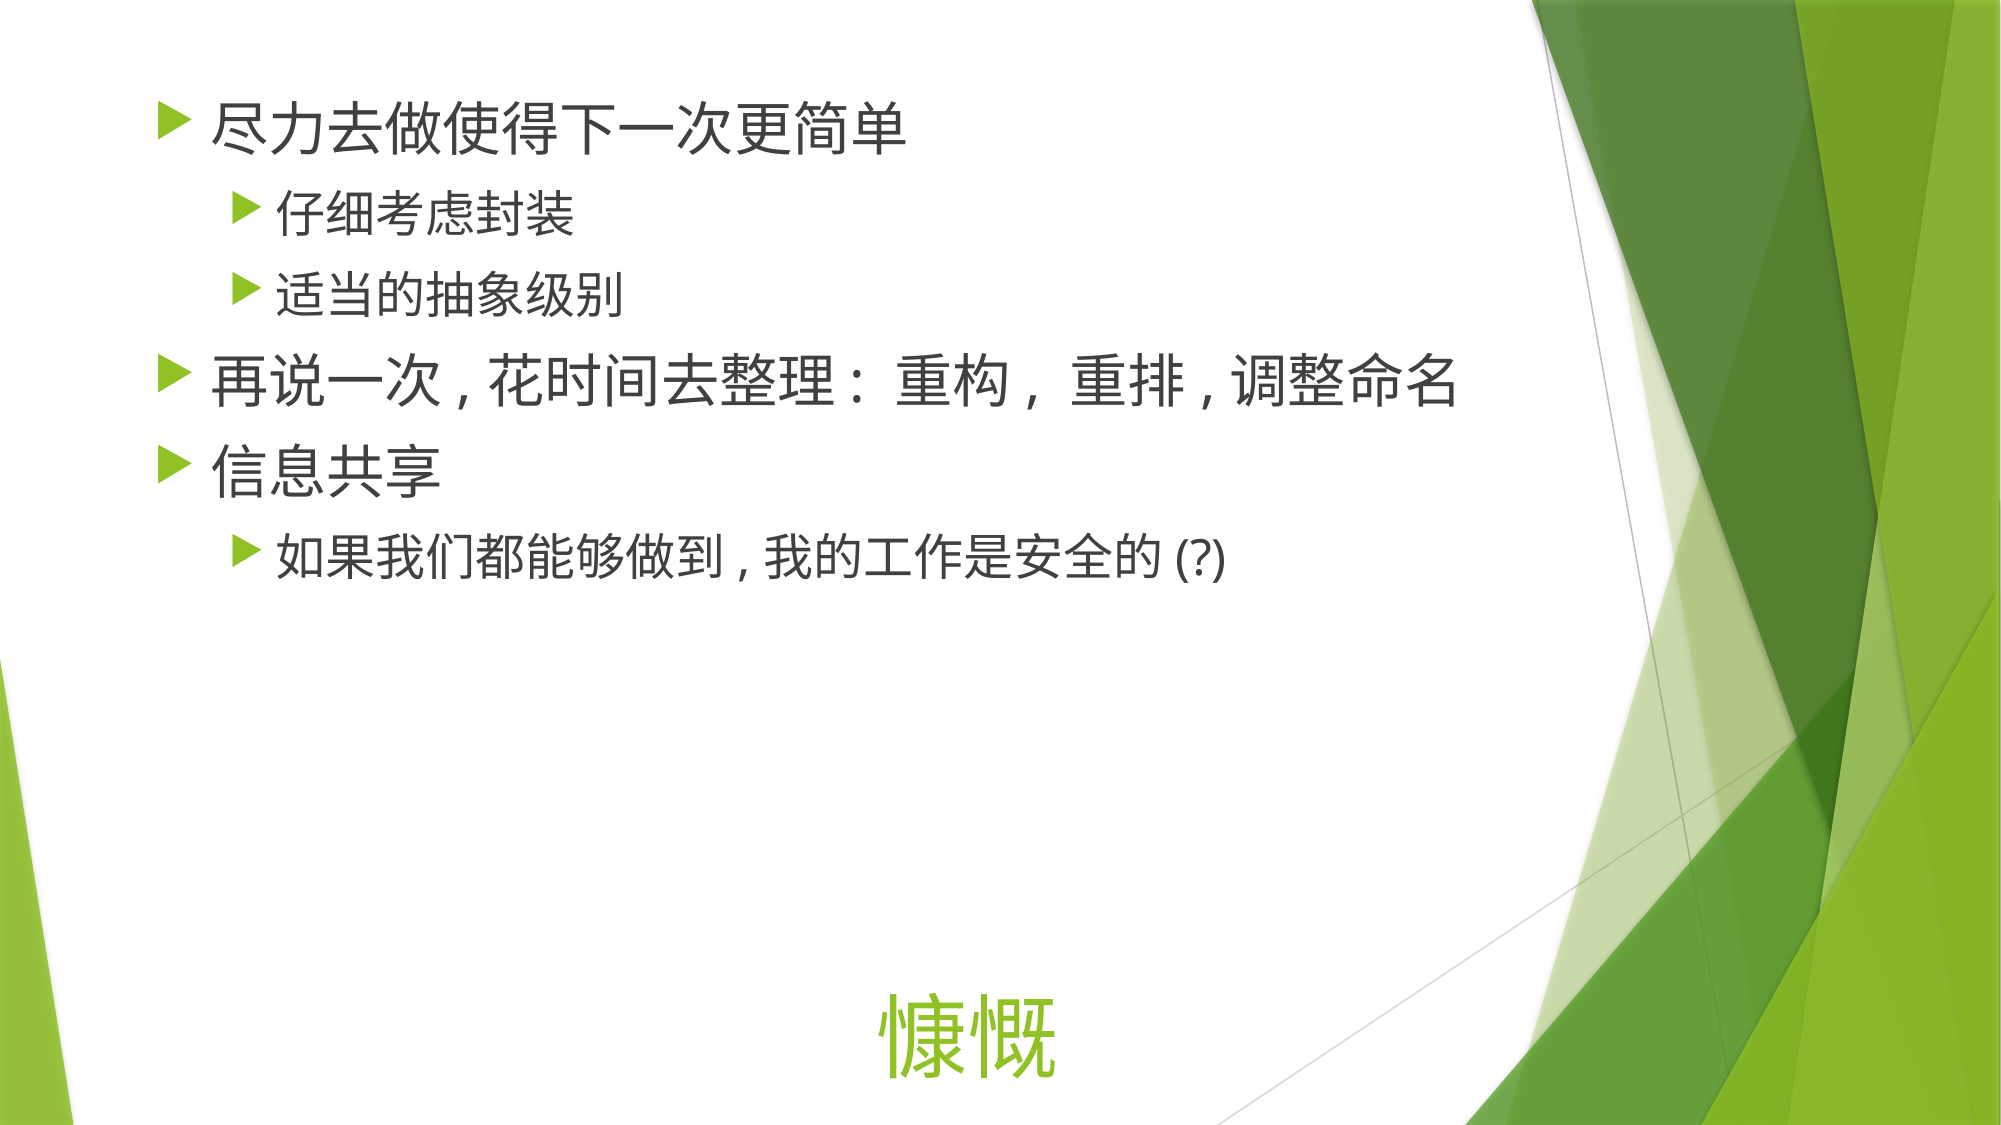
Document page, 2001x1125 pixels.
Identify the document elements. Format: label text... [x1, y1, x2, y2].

title 慷慨 [861, 1060, 1494, 1098]
list 尽力去做使得下一次更简单 仔细考虑封装 适当的抽象级别 再说一次,花时间去整理: 重构, 重排,调整命名 信息共享 如果我们都能够做到,我的工作是安全的(?) [138, 84, 1522, 1060]
